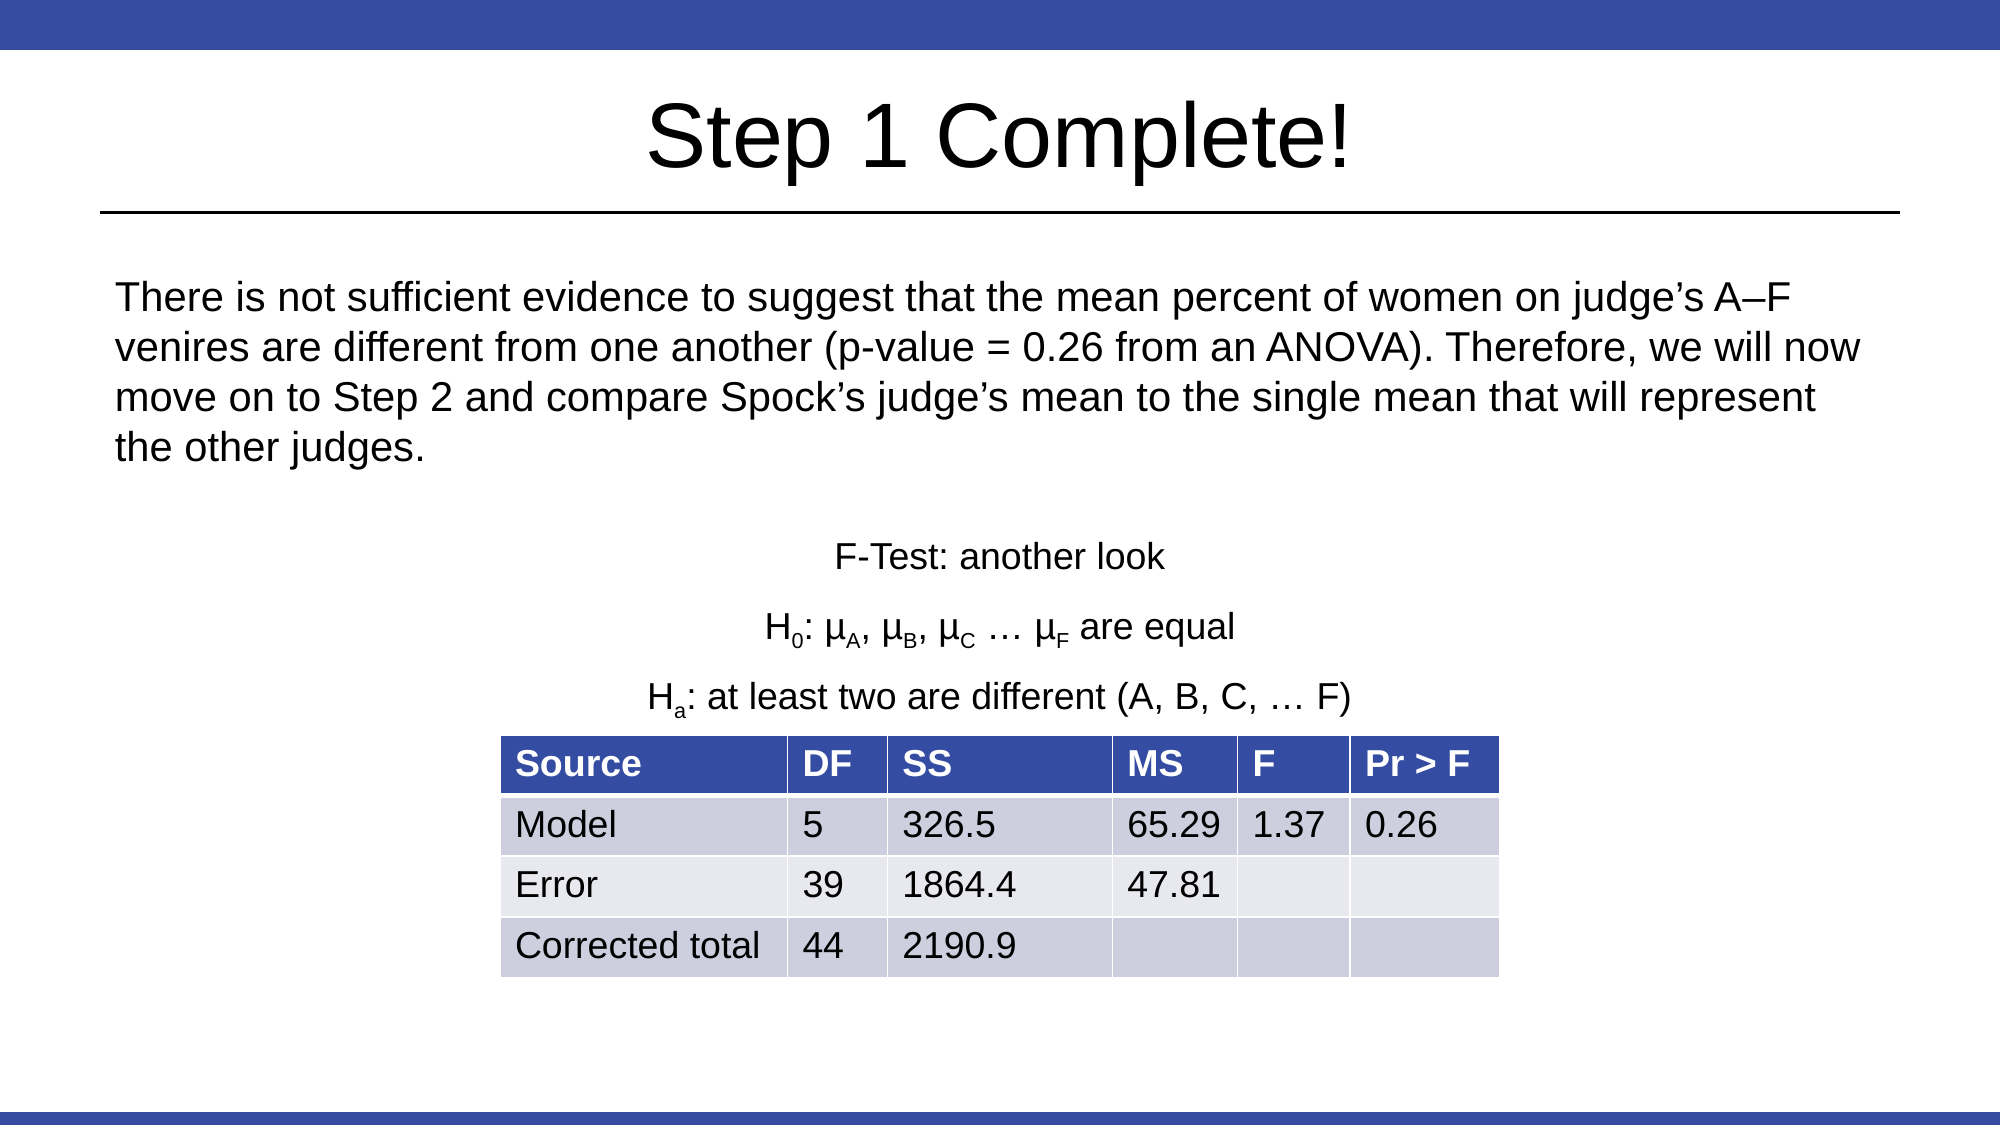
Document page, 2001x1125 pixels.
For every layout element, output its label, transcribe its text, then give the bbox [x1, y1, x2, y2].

table_header Source [501, 736, 787, 793]
table_header F [1238, 736, 1349, 793]
text_box F-Test: another look [791, 524, 1208, 585]
table_cell 2190.9 [888, 918, 1112, 977]
table_cell [1351, 857, 1499, 916]
table_cell [1238, 918, 1349, 977]
list There is not sufficient evidence to suggest that the mean percent of women on judge’s A–F venires are different from one another (p-value = 0.26 from an ANOVA). Therefore, we will now move on to Step 2 and compare Spock’s judge’s mean to the single mean that will represent the other judges. [99, 262, 1900, 488]
table_cell 65.29 [1113, 798, 1237, 855]
table_cell Corrected total [501, 918, 787, 977]
table_cell 44 [788, 918, 887, 977]
table_cell 1864.4 [888, 857, 1112, 916]
table_cell 47.81 [1113, 857, 1237, 916]
table_header DF [788, 736, 887, 793]
table_cell Error [501, 857, 787, 916]
table_cell 326.5 [888, 798, 1112, 855]
table_cell Model [501, 798, 787, 855]
table_cell [1113, 918, 1237, 977]
table_cell 0.26 [1351, 798, 1499, 855]
text_box Ha: at least two are different (A, B, C, … F) [632, 664, 1368, 731]
table_header MS [1113, 736, 1237, 793]
title Step 1 Complete! [99, 37, 1900, 225]
table_cell [1238, 857, 1349, 916]
table_cell 39 [788, 857, 887, 916]
table_header Pr > F [1351, 736, 1499, 793]
table_header SS [888, 736, 1112, 793]
table_cell [1351, 918, 1499, 977]
table_cell 1.37 [1238, 798, 1349, 855]
text_box H0: µA, µB, µC … µF are equal [610, 594, 1390, 661]
table_cell 5 [788, 798, 887, 855]
